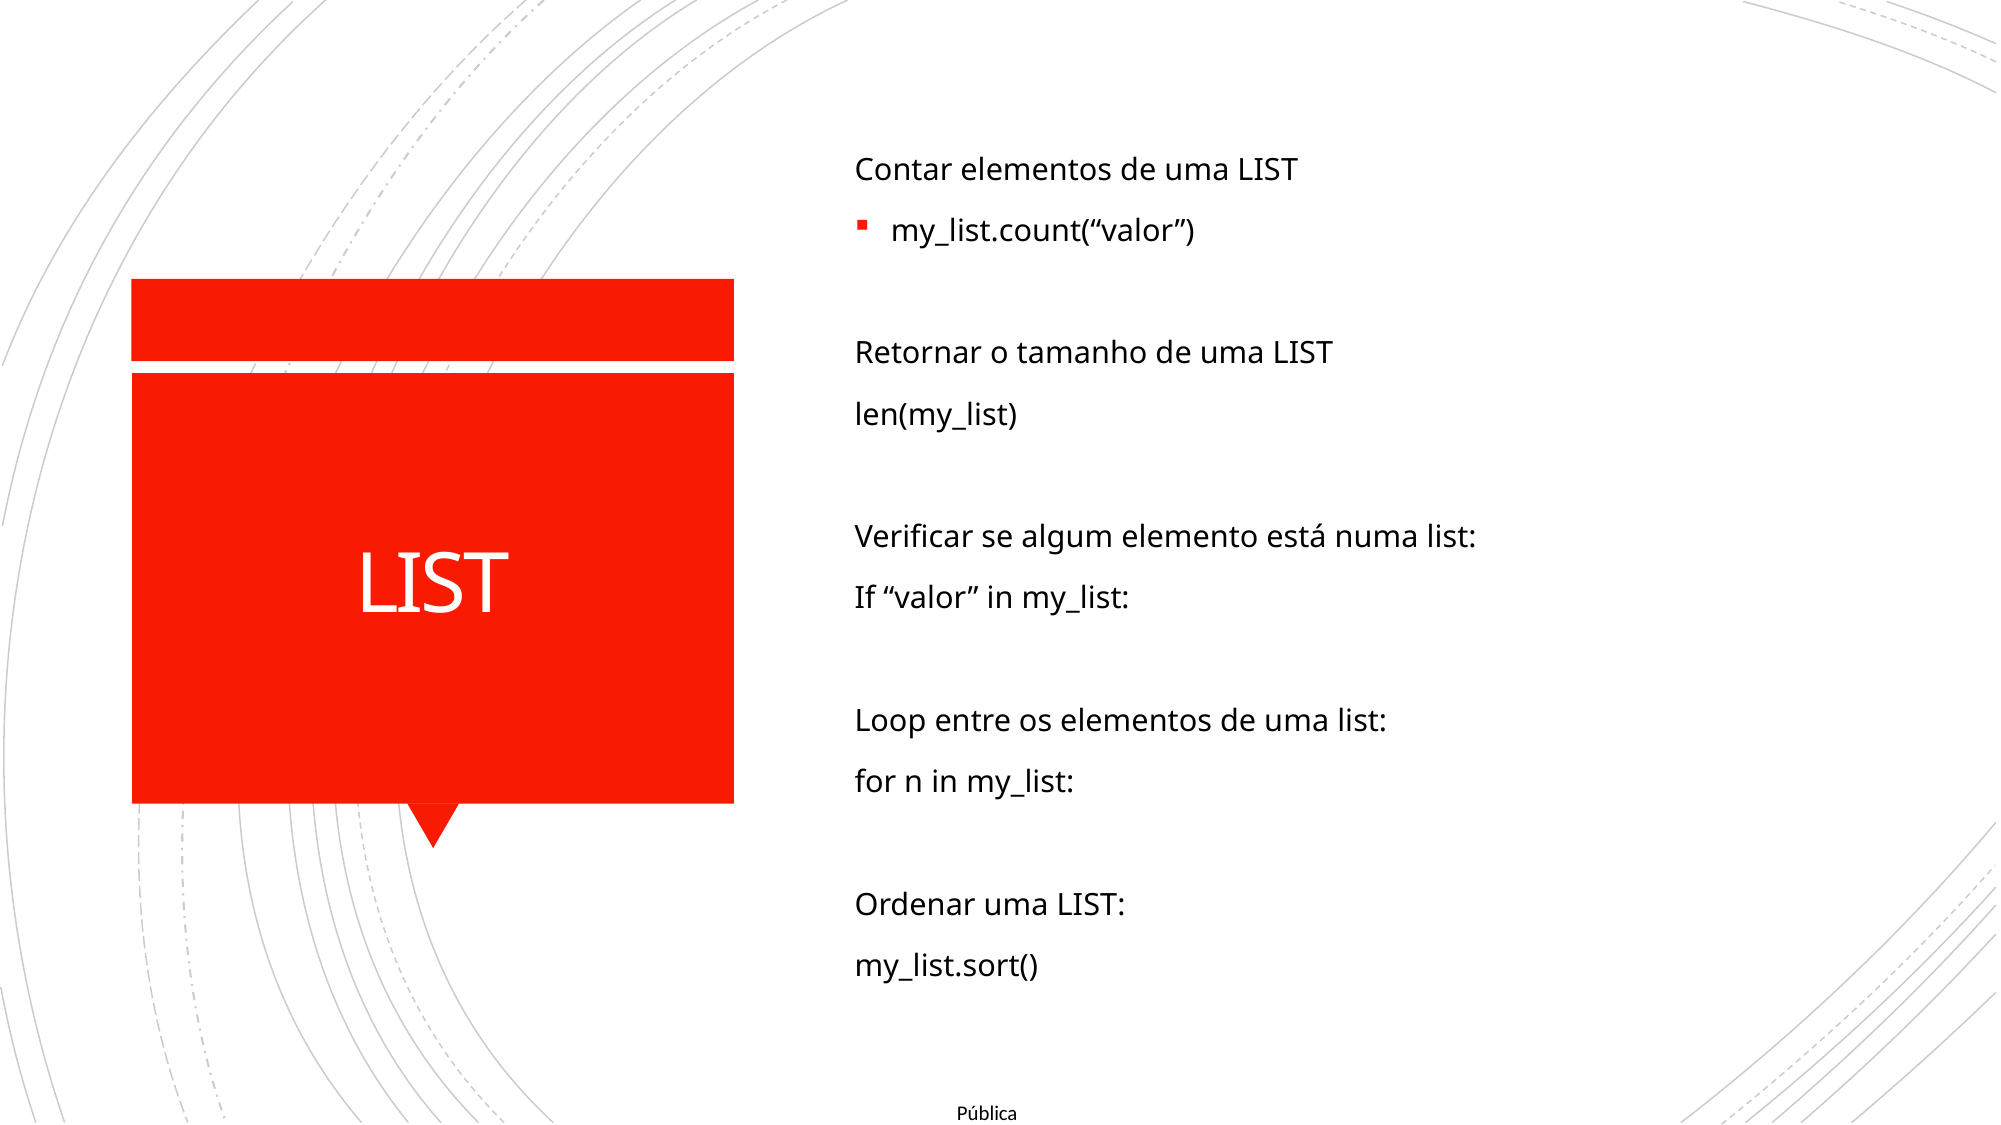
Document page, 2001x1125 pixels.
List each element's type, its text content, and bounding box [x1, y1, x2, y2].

title LIST [145, 385, 720, 789]
list Contar elementos de uma LIST my_list.count(“valor”) Retornar o tamanho de uma LIST len(my_list) Verificar se algum elemento está numa list: If “valor” in my_list: Loop entre os elementos de uma list: for n in my_list: Ordenar uma LIST: my_list.sort() [839, 131, 1871, 993]
